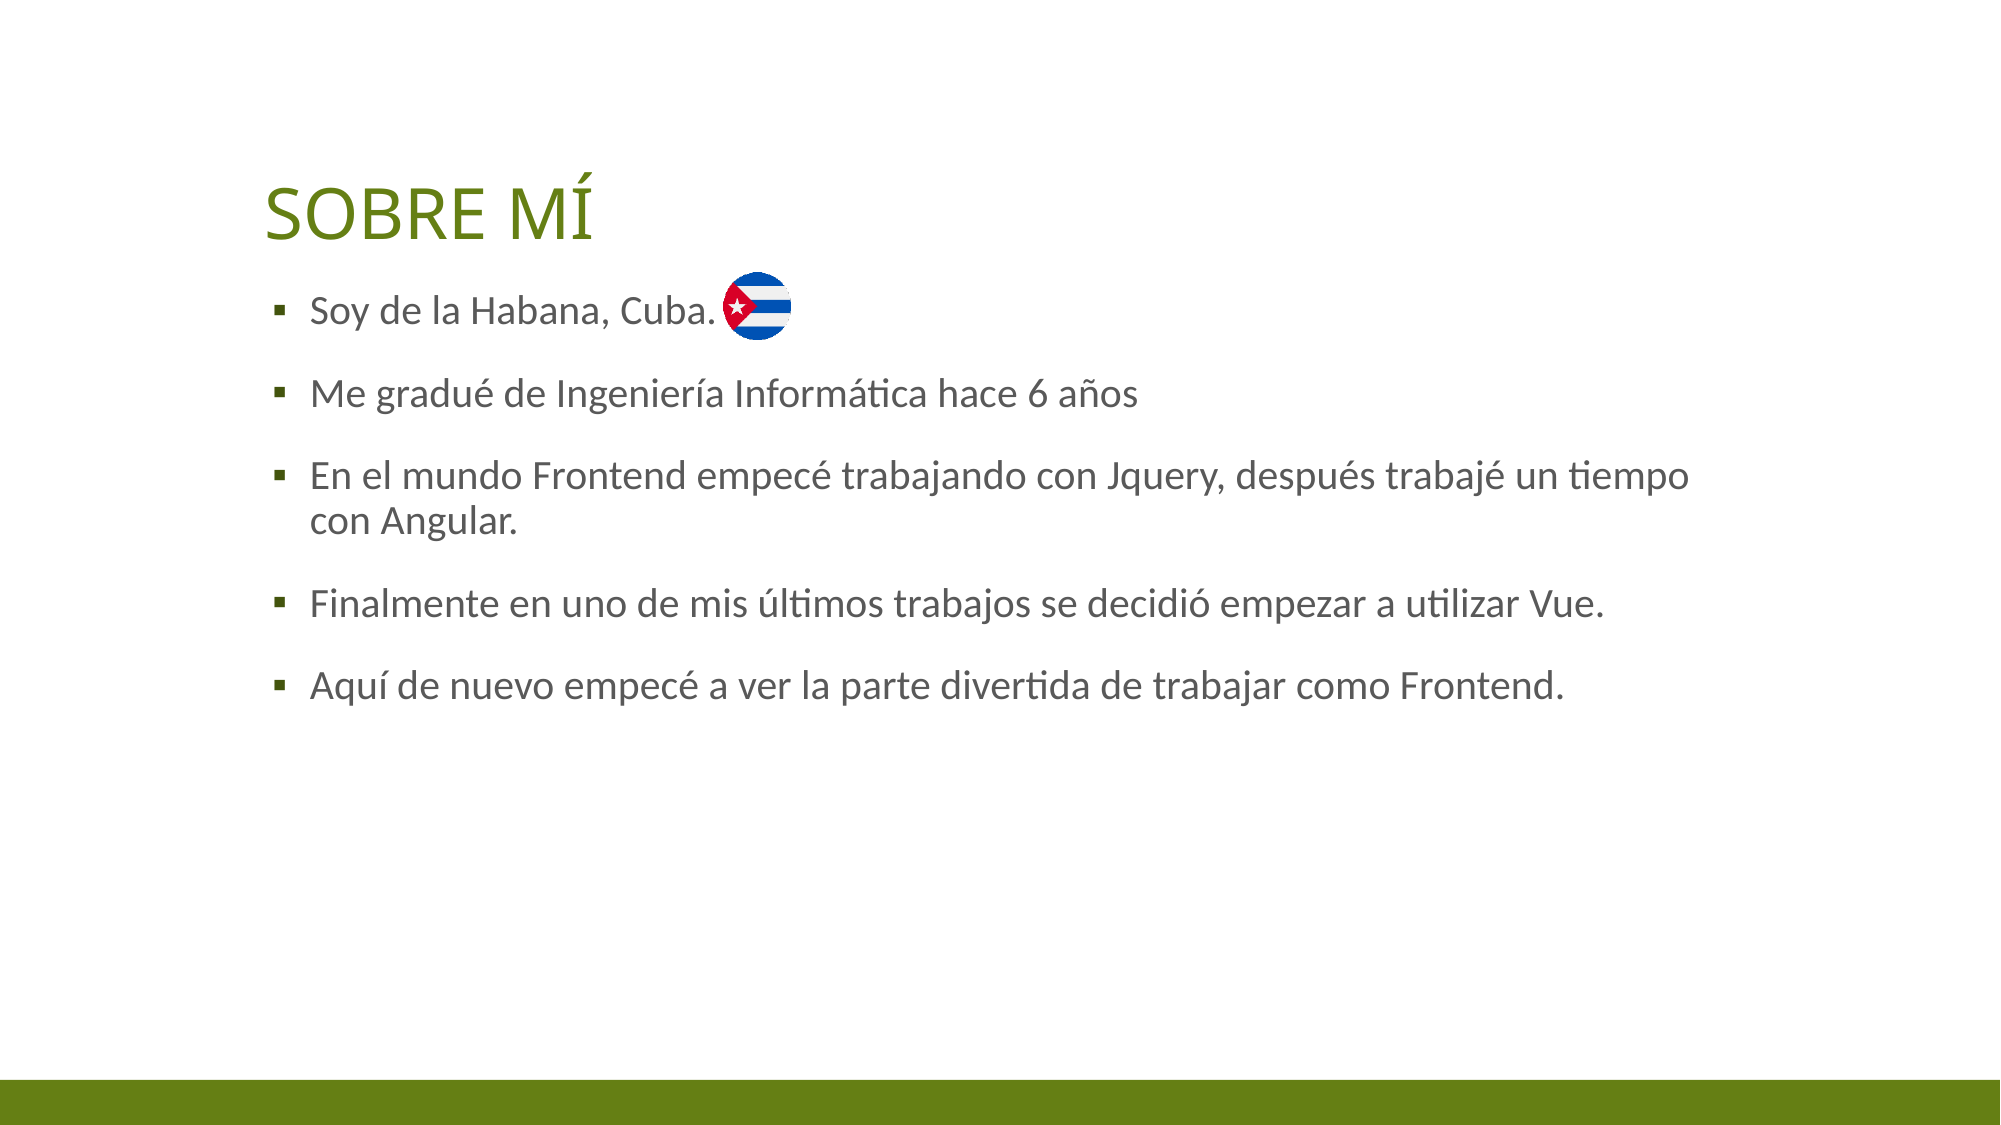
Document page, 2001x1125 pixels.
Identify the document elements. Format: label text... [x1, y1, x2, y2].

title Sobre Mí [249, 75, 1750, 263]
picture [723, 272, 791, 340]
list Soy de la Habana, Cuba. Me gradué de Ingeniería Informática hace 6 años En el mundo Frontend empecé trabajando con Jquery, después trabajé un tiempo con Angular. Finalmente en uno de mis últimos trabajos se decidió empezar a utilizar Vue. Aquí de nuevo empecé a ver la parte divertida de trabajar como Frontend. [249, 281, 1750, 1013]
